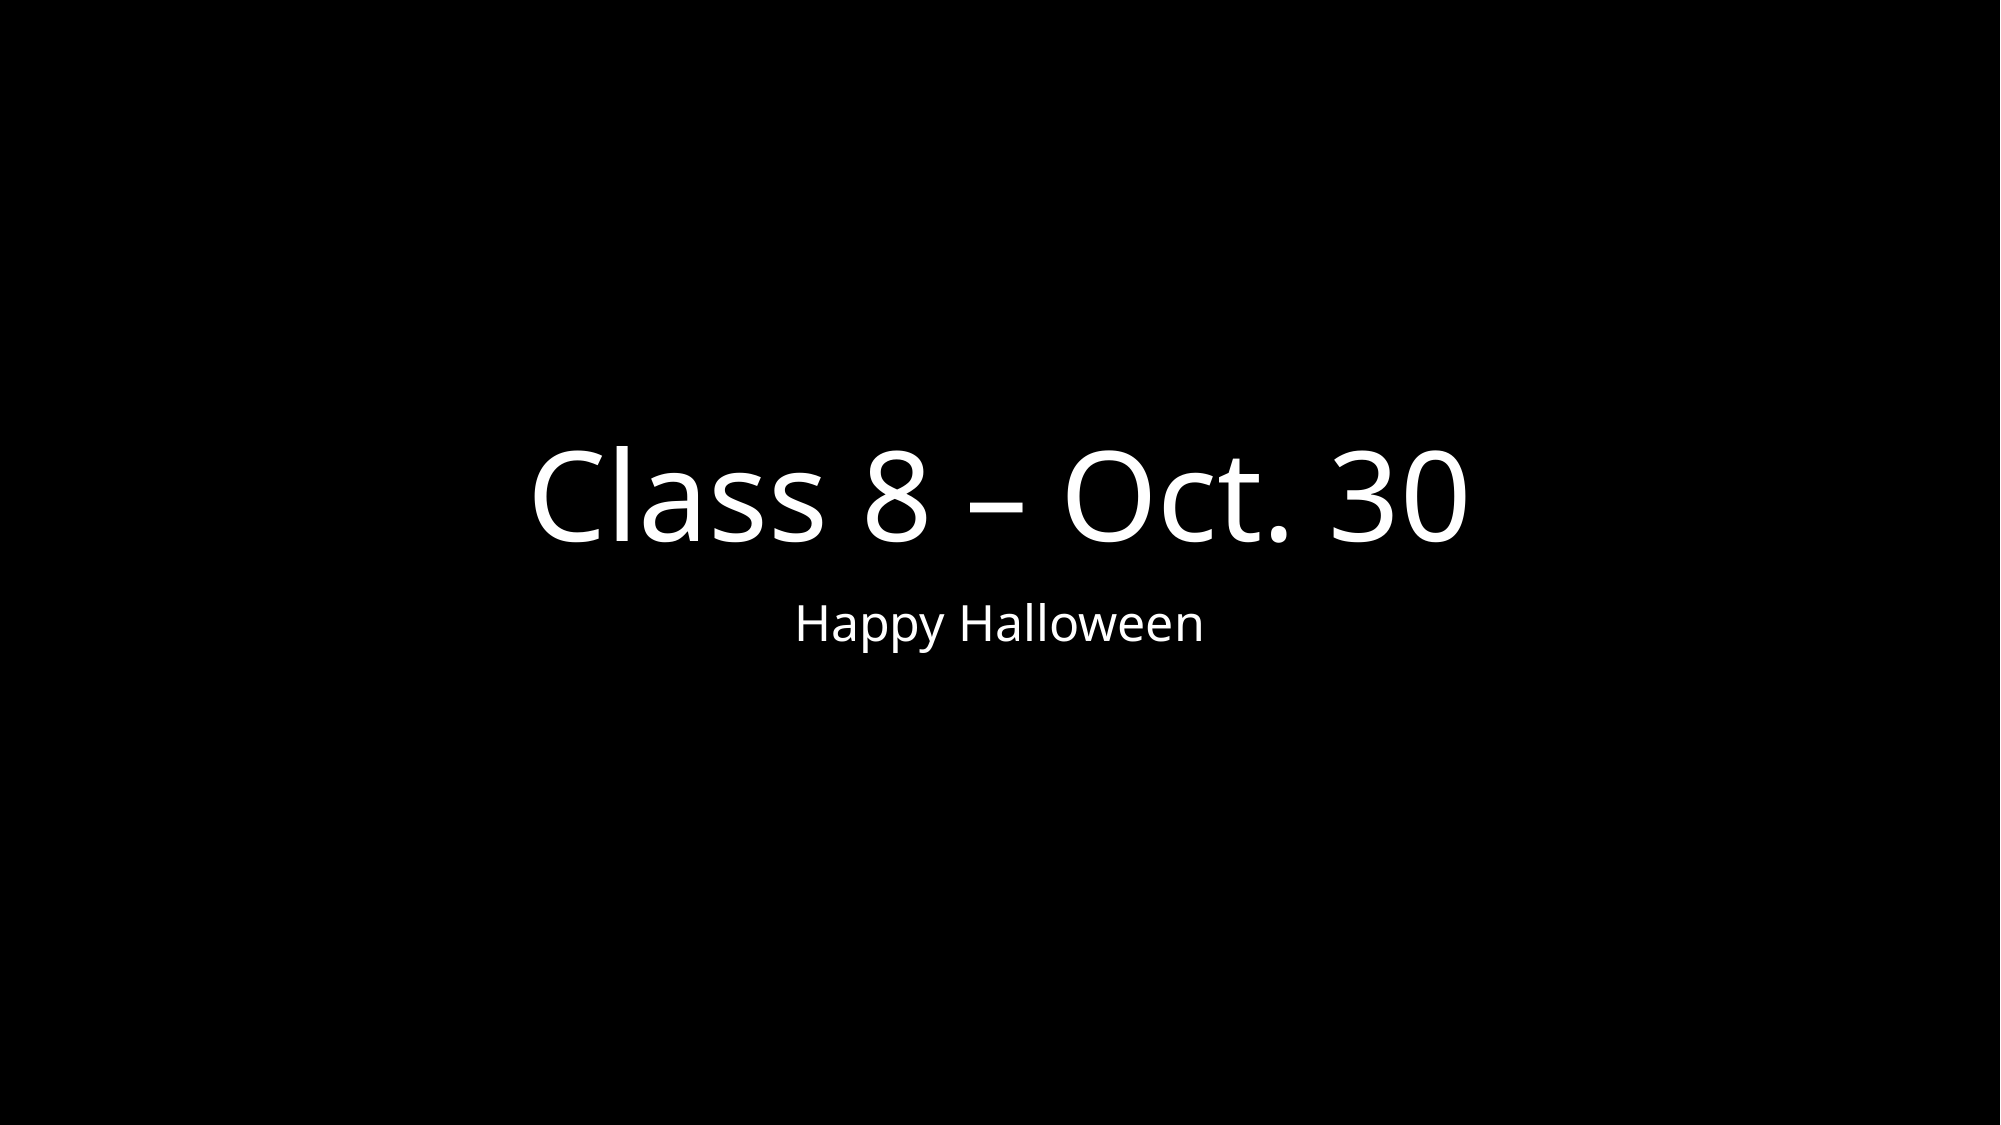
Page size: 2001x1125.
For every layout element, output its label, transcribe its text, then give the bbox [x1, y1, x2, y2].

title Class 8 – Oct. 30 [249, 184, 1750, 576]
subtitle Happy Halloween [249, 590, 1750, 863]
